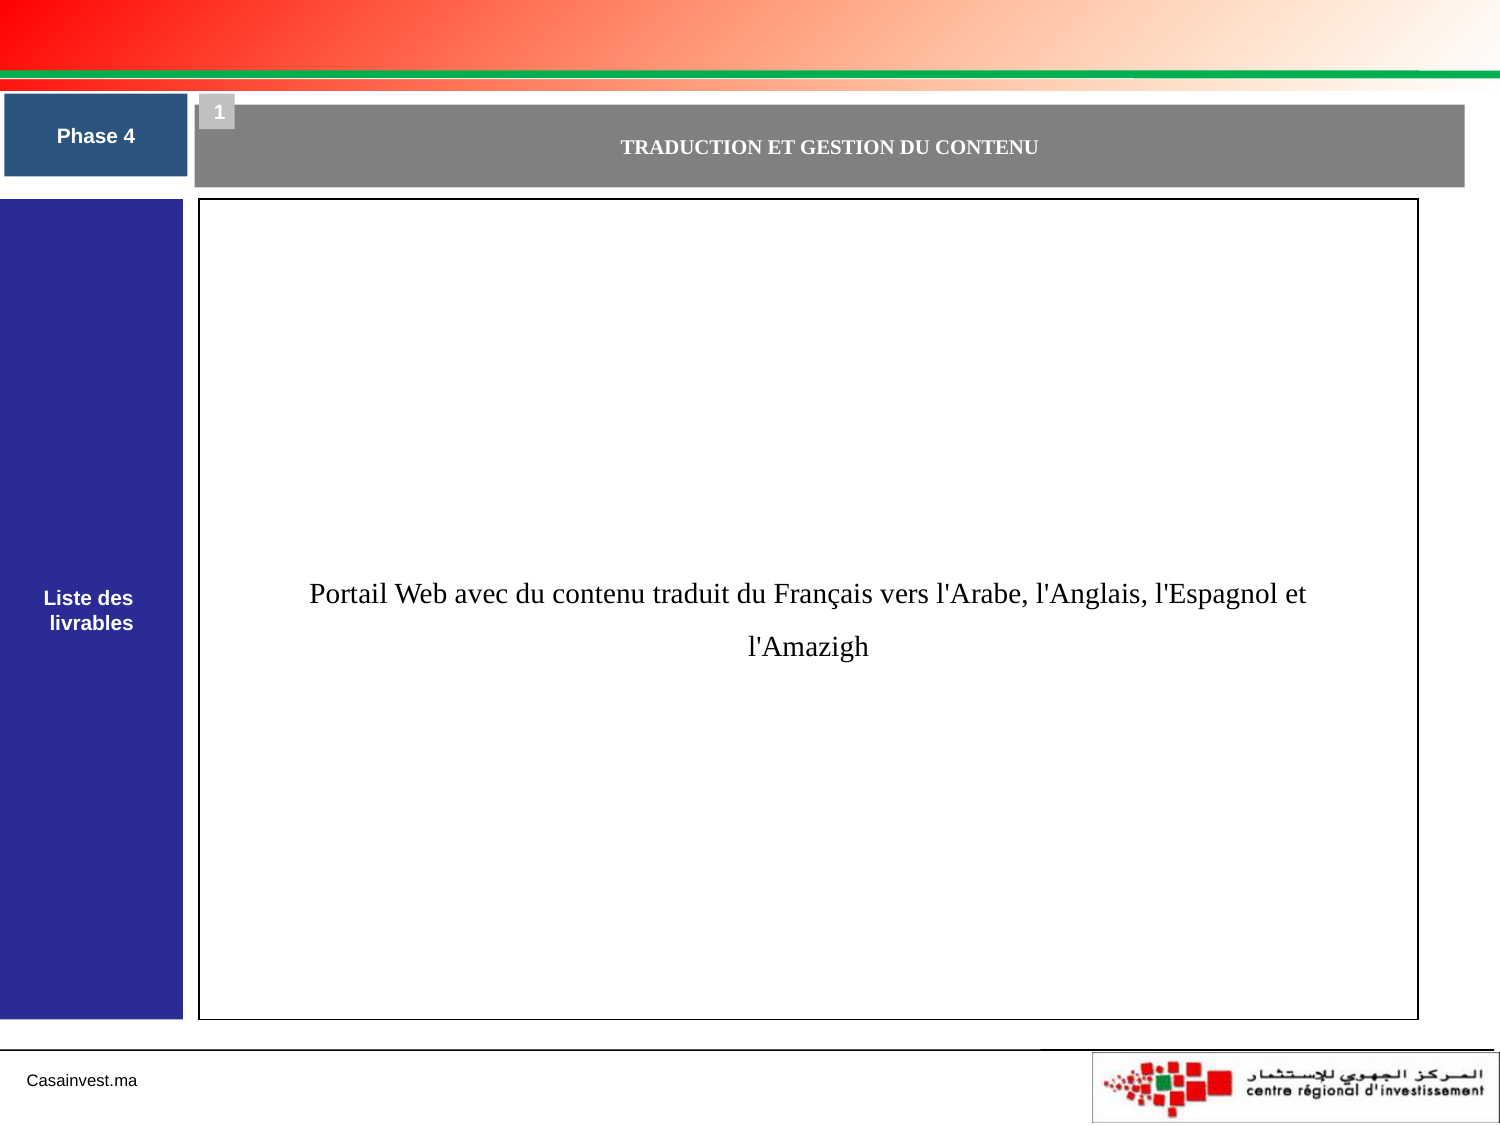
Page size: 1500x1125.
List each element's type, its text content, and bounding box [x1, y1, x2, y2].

text_box Phase 4 [4, 93, 188, 177]
picture [1092, 1052, 1500, 1123]
text_box Portail Web avec du contenu traduit du Français vers l'Arabe, l'Anglais, l'Espagnol et l'Amazigh [199, 199, 1418, 1020]
text_box TRADUCTION ET GESTION DU CONTENU [194, 104, 1465, 188]
text_box 1 [199, 93, 235, 130]
text_box Liste des livrables [0, 199, 183, 1020]
